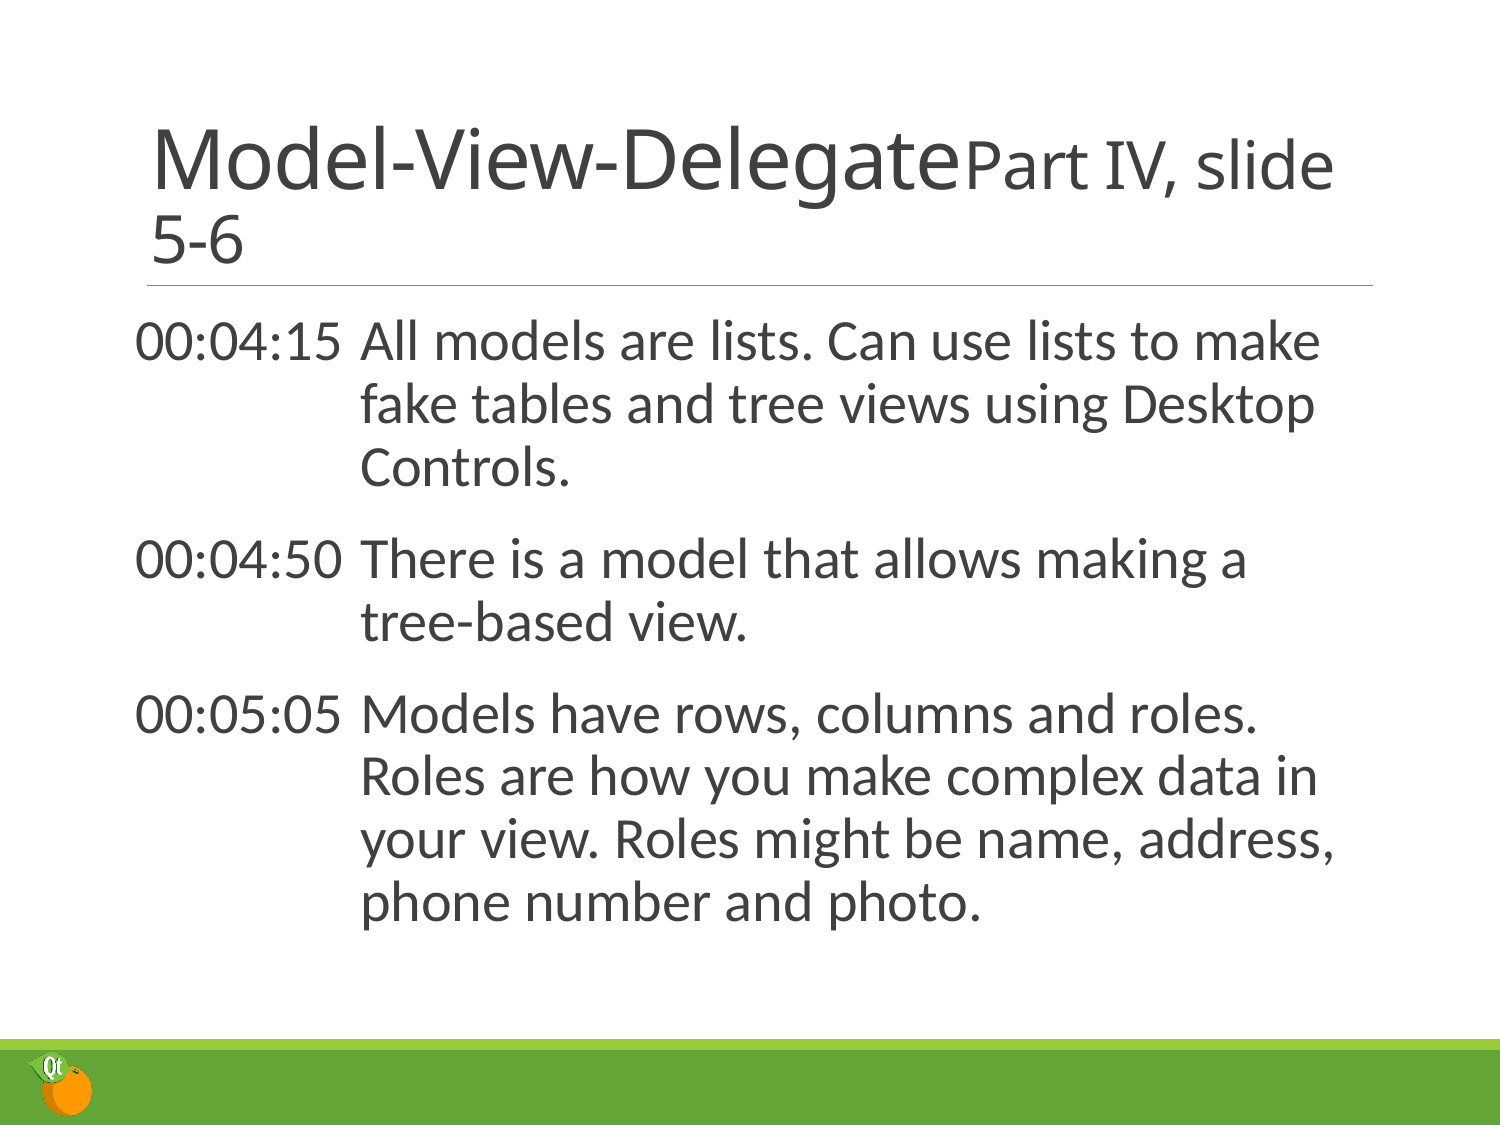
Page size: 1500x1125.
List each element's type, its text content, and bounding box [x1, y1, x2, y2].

picture [26, 1052, 92, 1116]
list 00:04:15 All models are lists. Can use lists to make fake tables and tree views using Desktop Controls. 00:04:50 There is a model that allows making a tree-based view. 00:05:05 Models have rows, columns and roles. Roles are how you make complex data in your view. Roles might be name, address, phone number and photo. [135, 302, 1373, 963]
title Model-View-Delegate Part IV, slide 5-6 [135, 47, 1373, 285]
